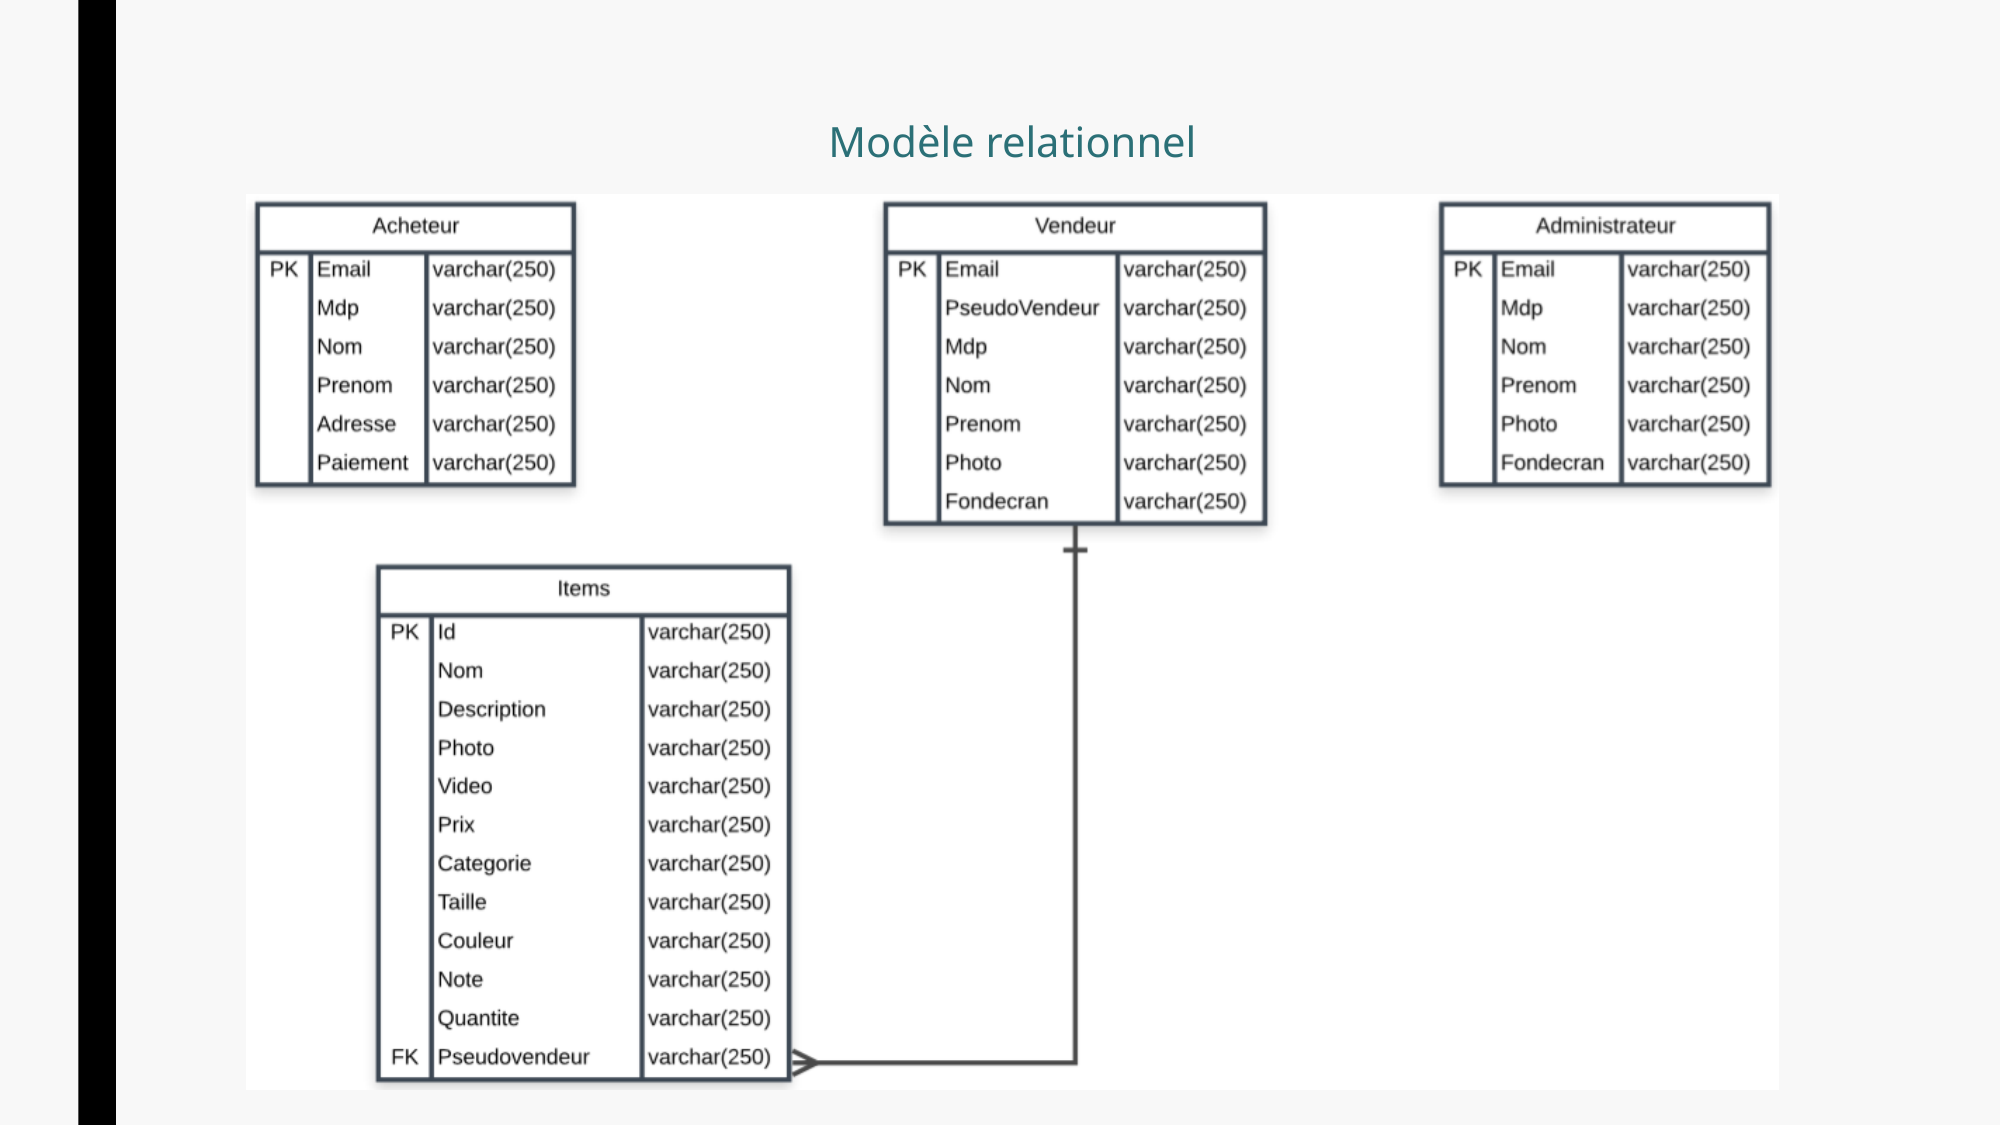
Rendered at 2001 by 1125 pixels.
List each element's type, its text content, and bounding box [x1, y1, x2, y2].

list Modèle relationnel [225, 112, 1800, 195]
picture [246, 194, 1779, 1090]
